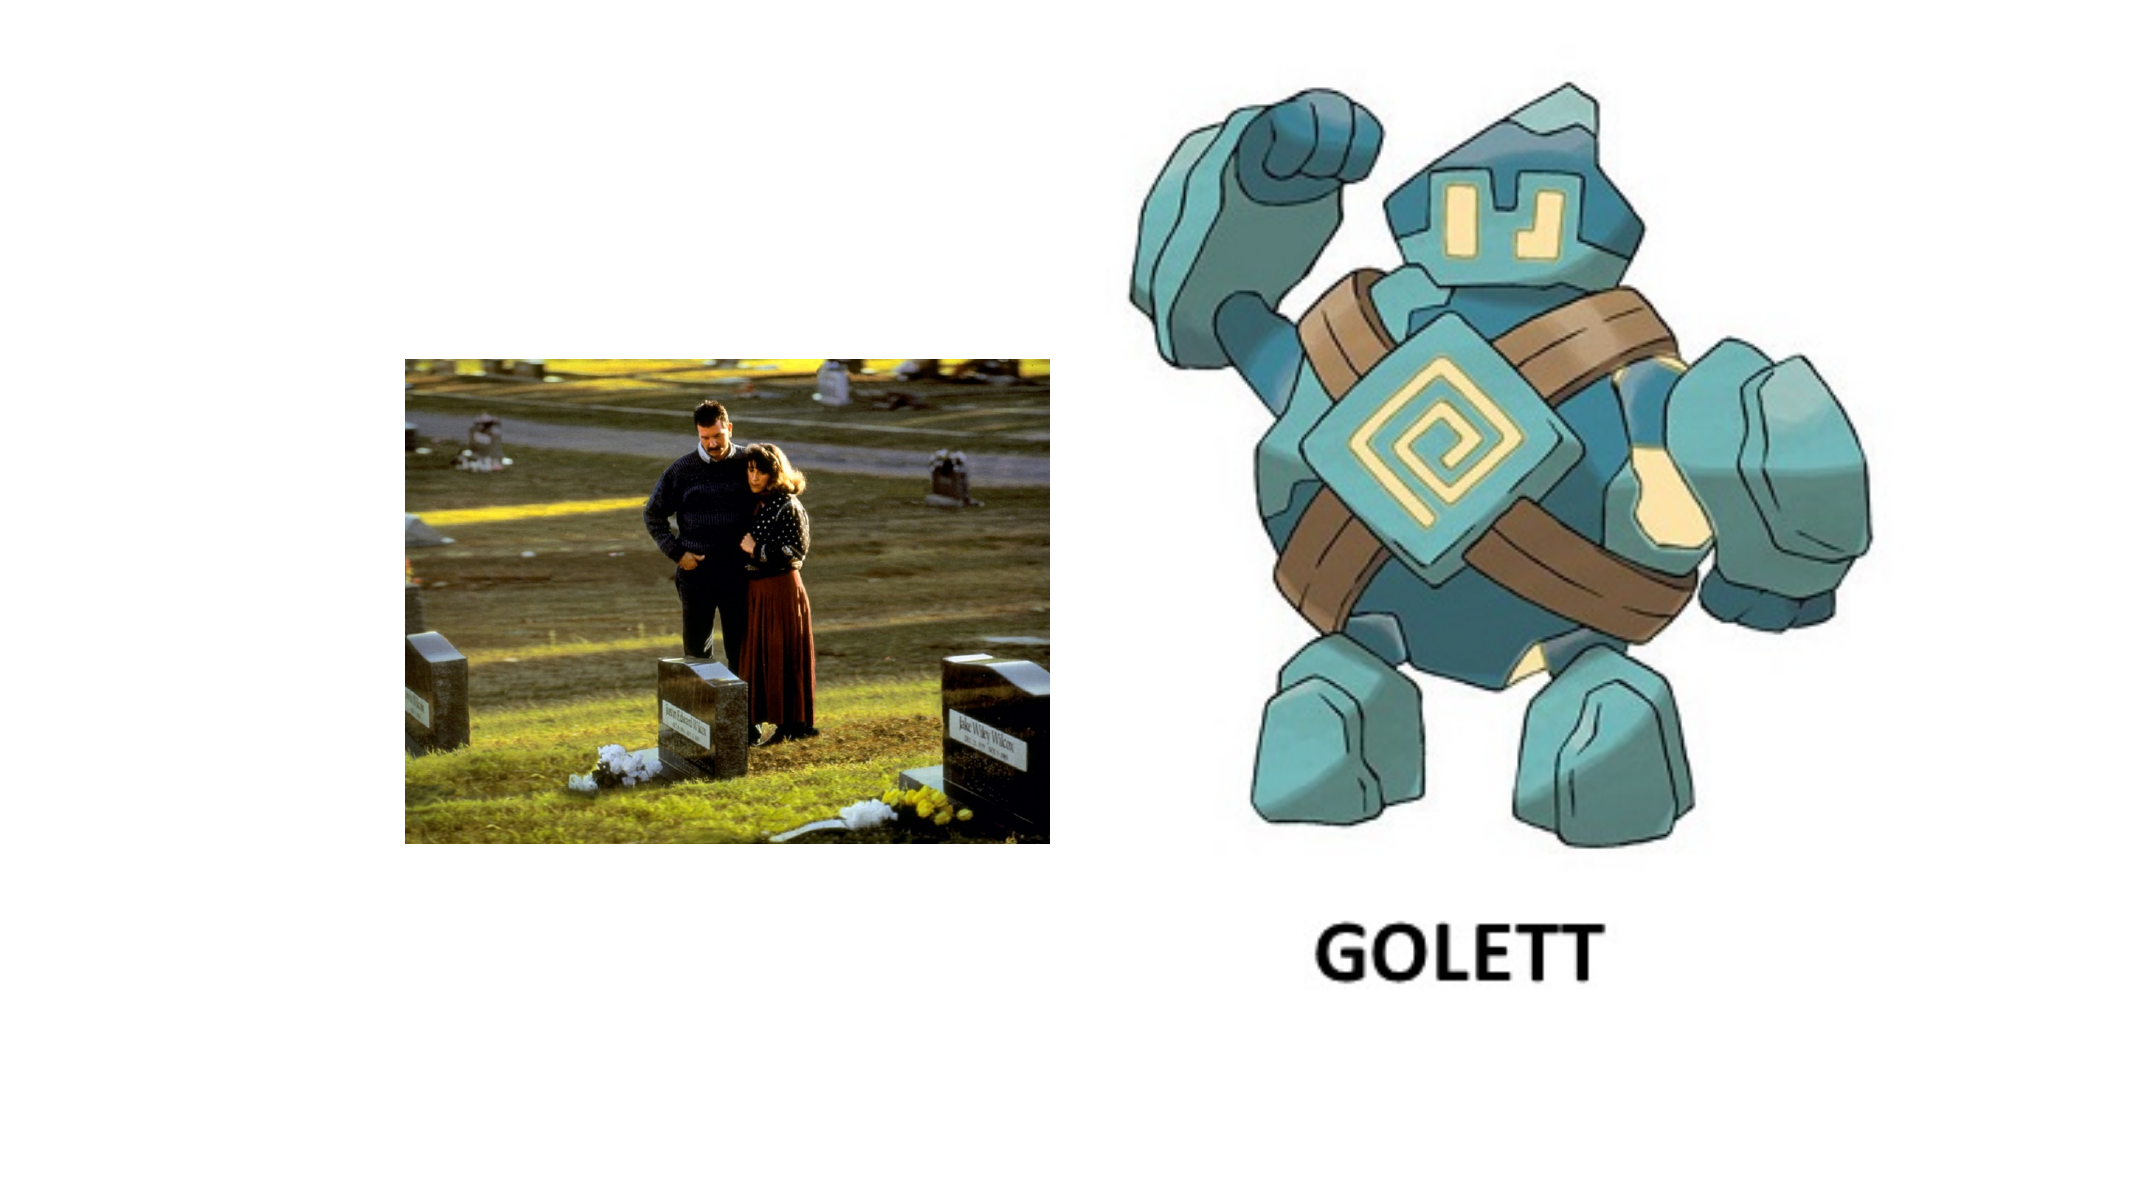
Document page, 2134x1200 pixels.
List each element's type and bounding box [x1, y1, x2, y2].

picture [404, 359, 1050, 844]
picture [1079, 44, 1924, 1170]
